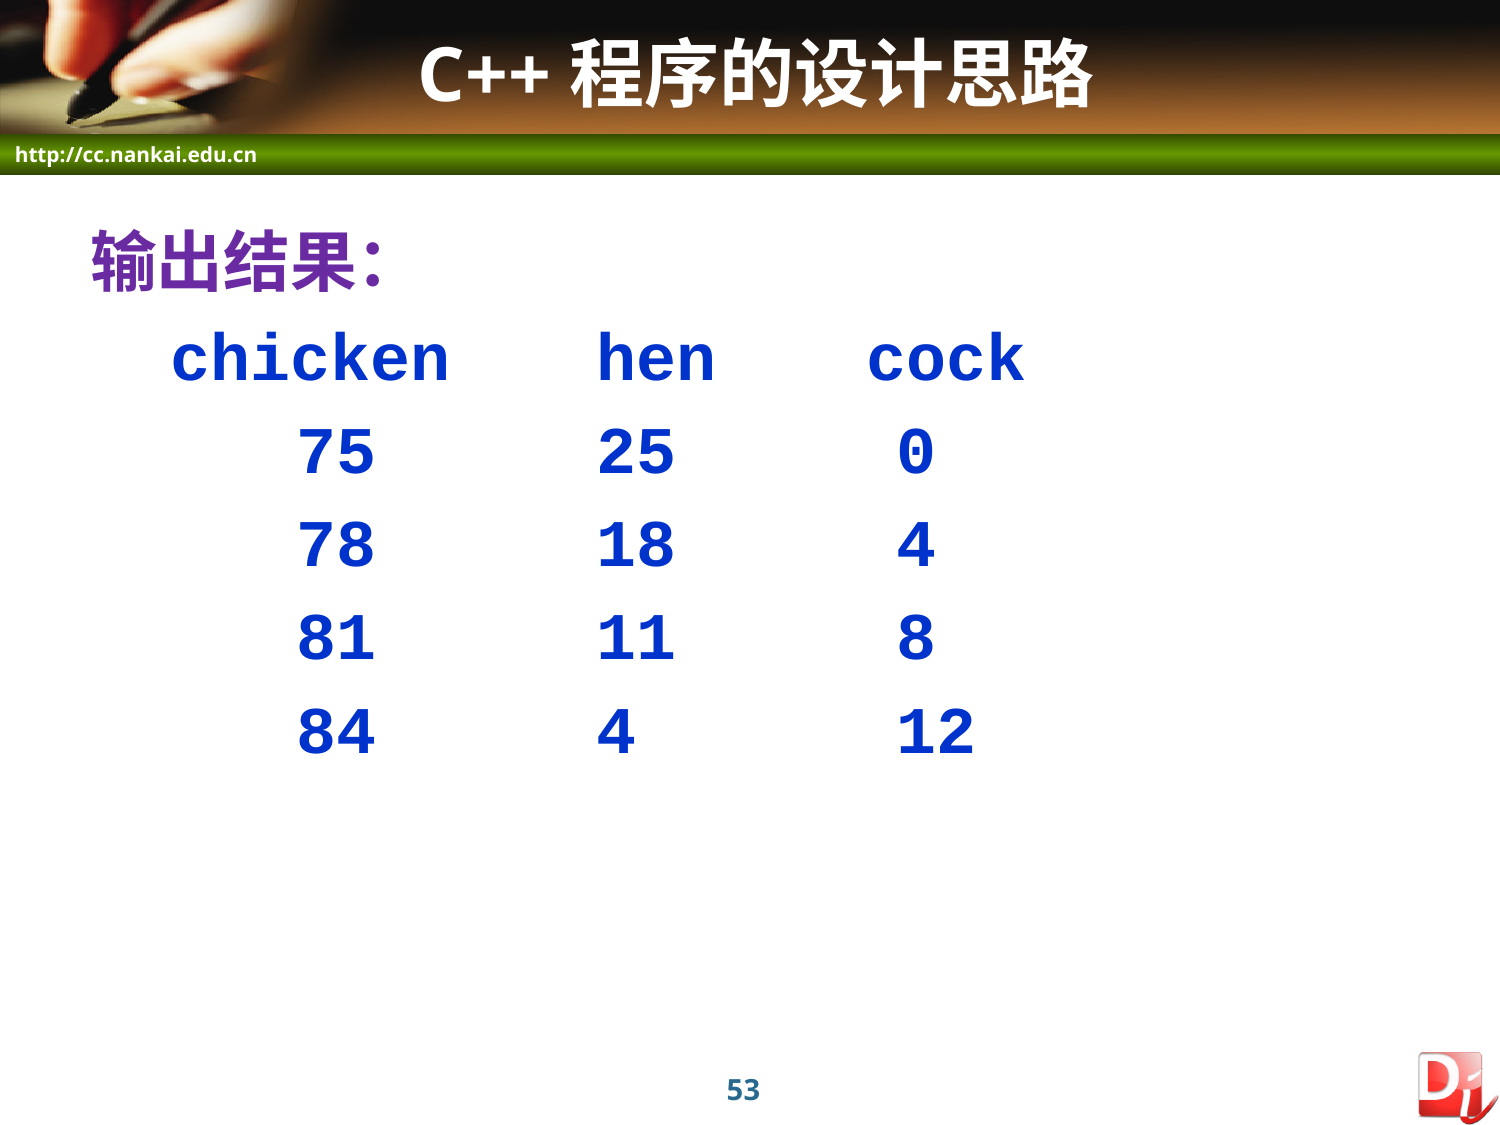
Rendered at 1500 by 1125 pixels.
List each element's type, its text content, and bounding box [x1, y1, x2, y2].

list 输出结果： chicken hen cock 75 25 0 78 18 4 81 11 8 84 4 12 [74, 212, 1413, 1038]
slide_number 53 [607, 1063, 880, 1112]
title C++程序的设计思路 [74, 24, 1438, 118]
picture [1417, 1052, 1500, 1125]
picture [0, 0, 1500, 134]
